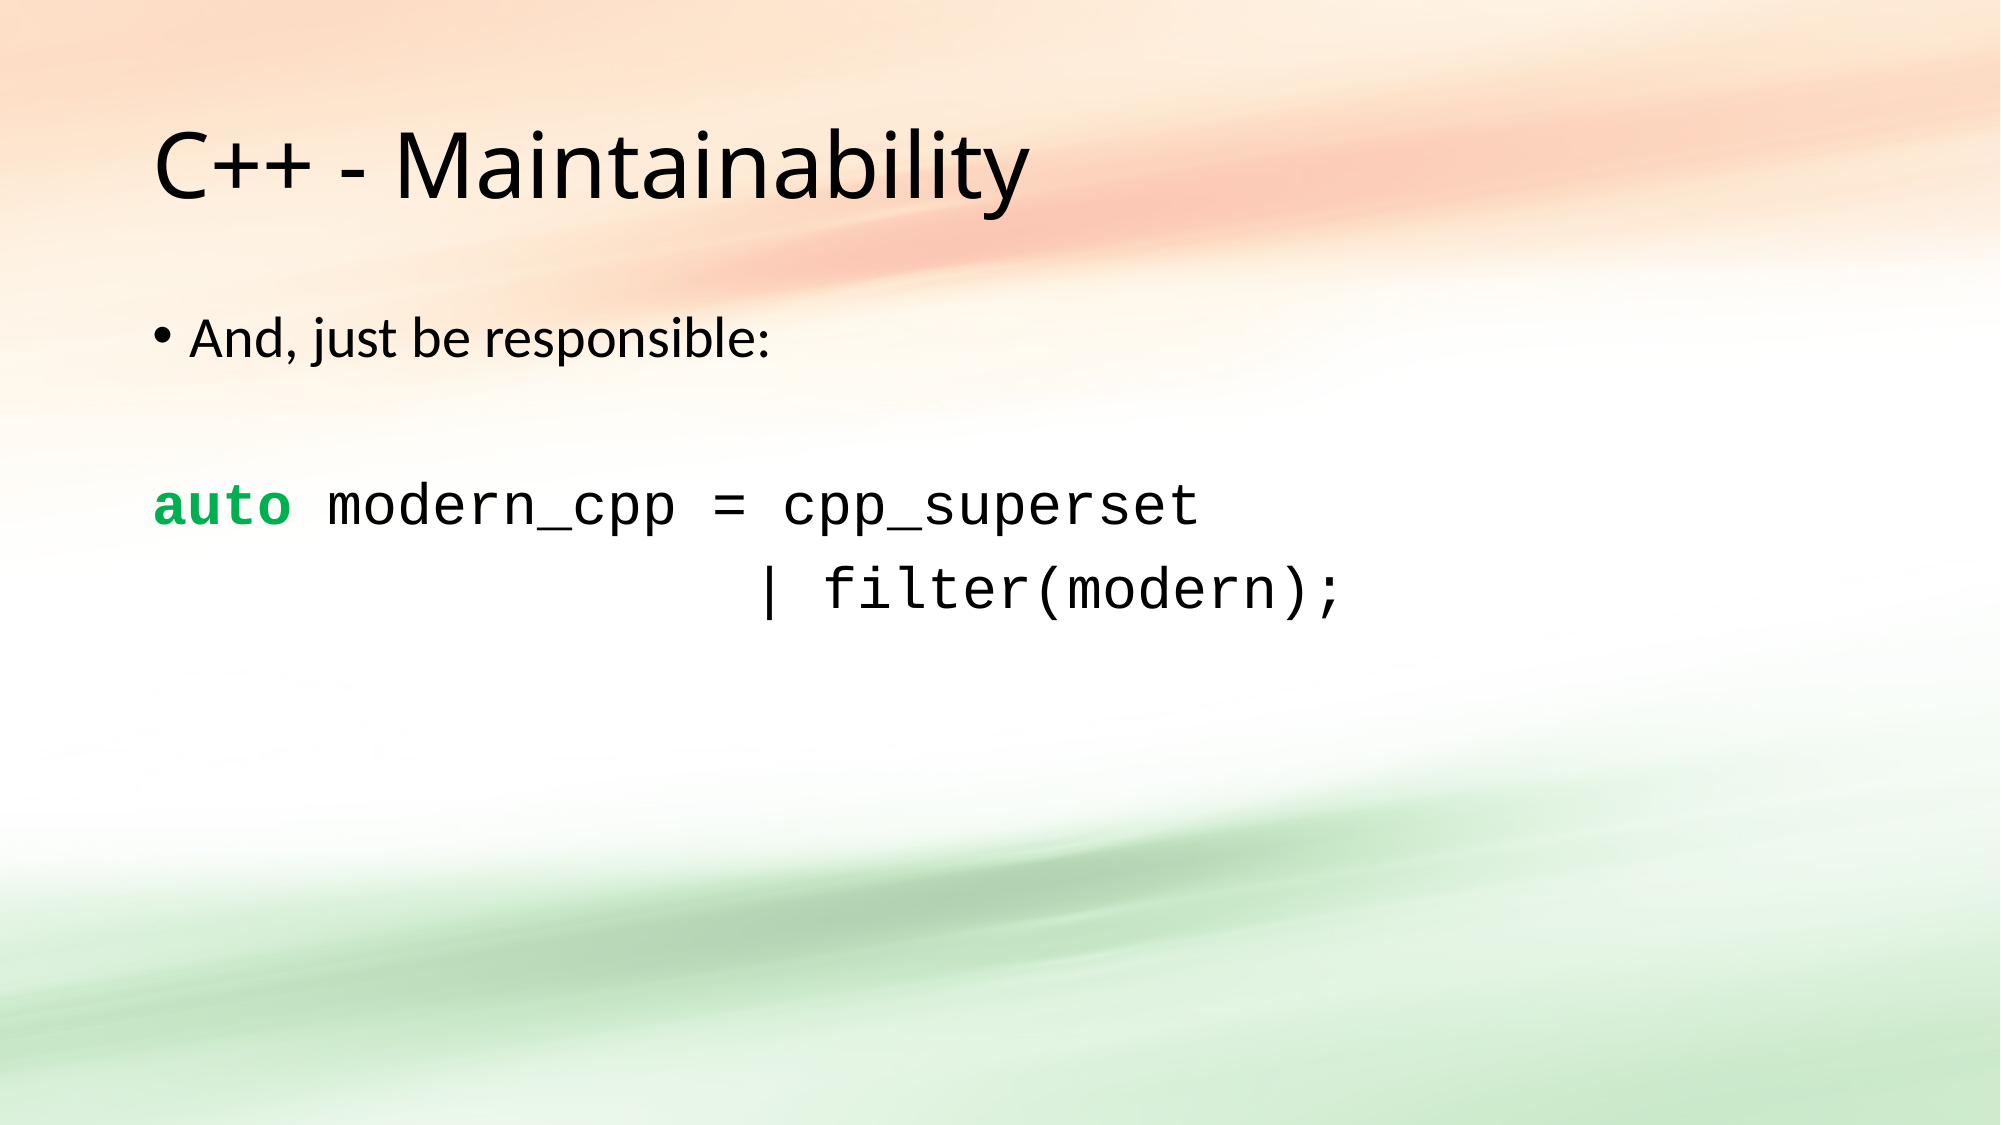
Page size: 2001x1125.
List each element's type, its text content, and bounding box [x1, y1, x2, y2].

title C++ - Maintainability [137, 59, 1863, 278]
list And, just be responsible: auto modern_cpp = cpp_superset | filter(modern); [137, 299, 1863, 1014]
